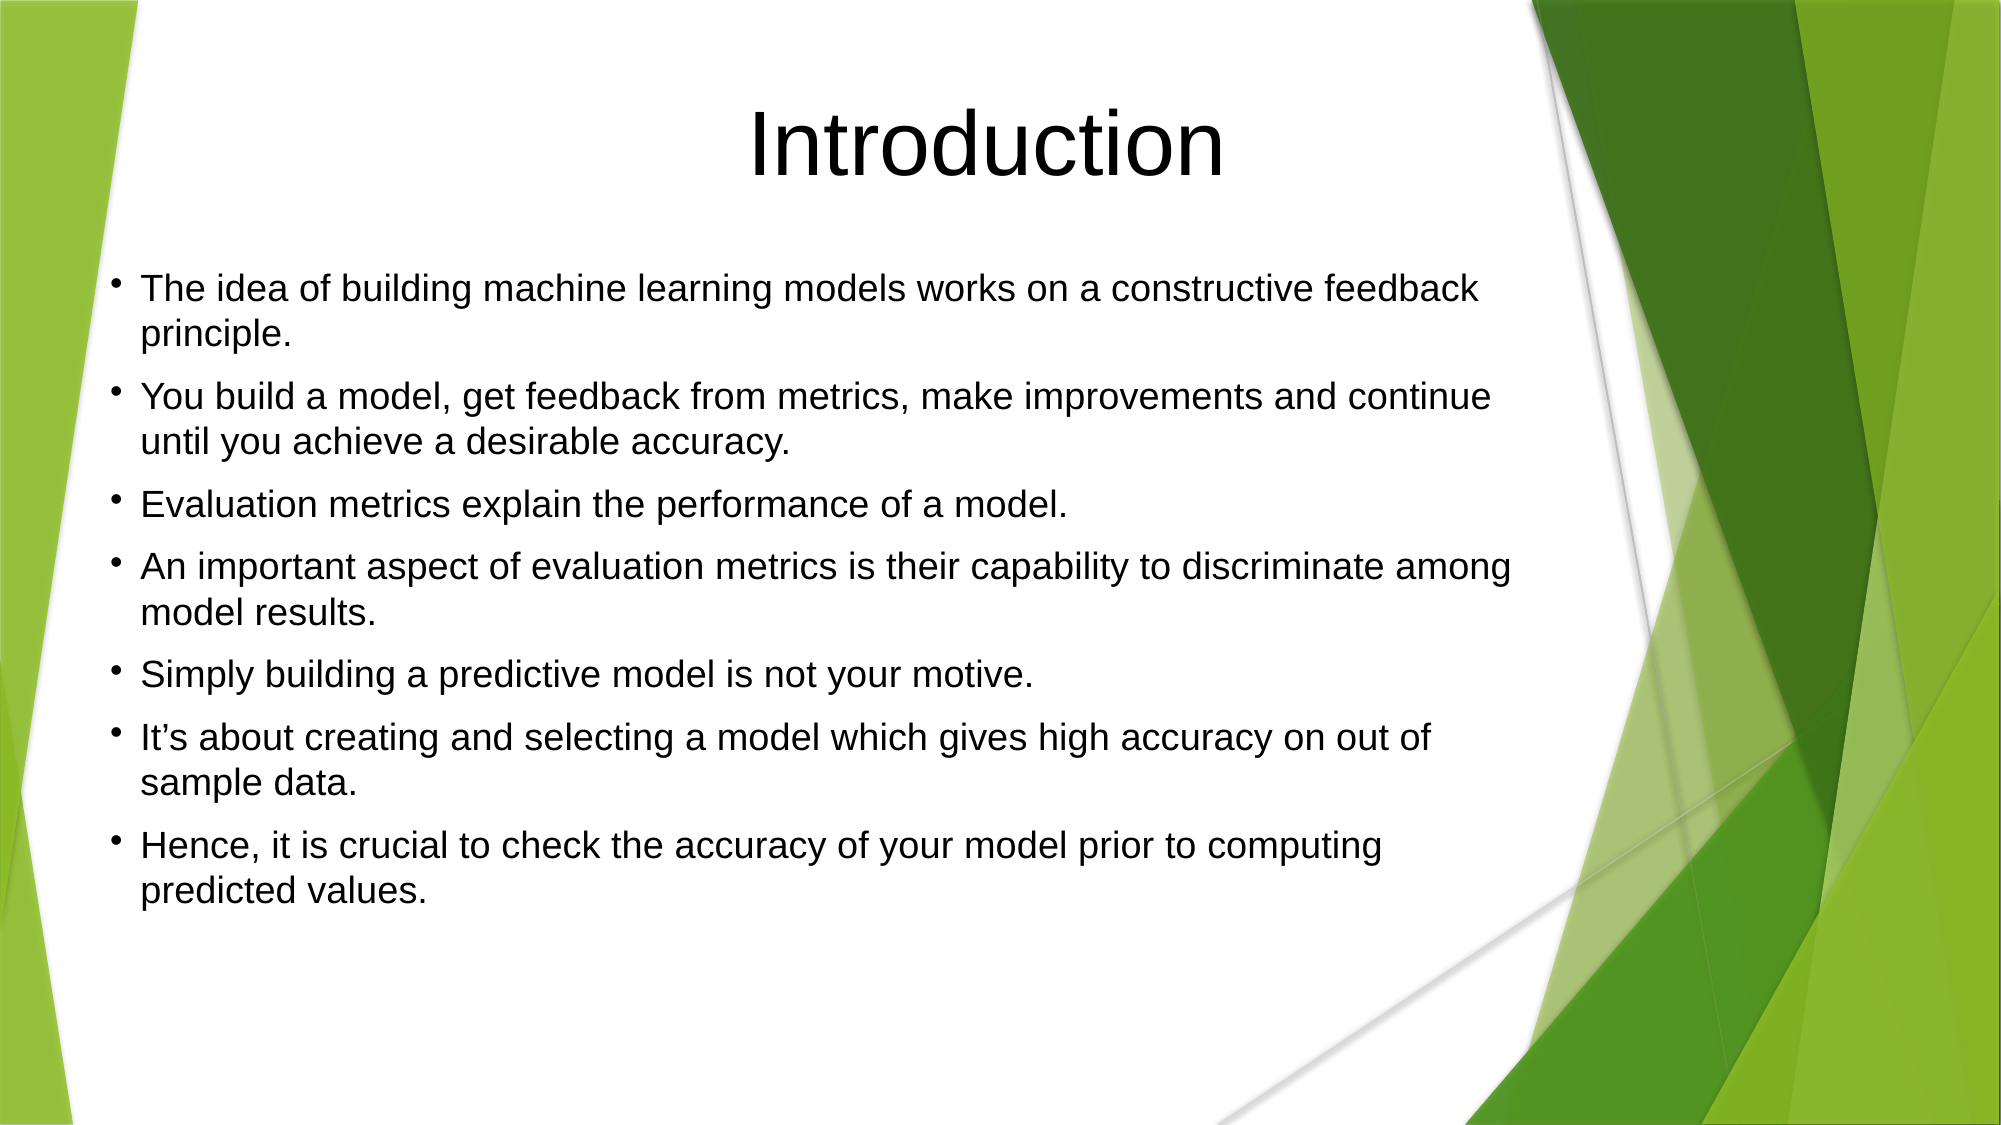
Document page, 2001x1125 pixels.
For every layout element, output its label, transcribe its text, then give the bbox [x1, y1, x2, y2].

text_box The idea of building machine learning models works on a constructive feedback principle. You build a model, get feedback from metrics, make improvements and continue until you achieve a desirable accuracy. Evaluation metrics explain the performance of a model. An important aspect of evaluation metrics is their capability to discriminate among model results. Simply building a predictive model is not your motive. It’s about creating and selecting a model which gives high accuracy on out of sample data. Hence, it is crucial to check the accuracy of your model prior to computing predicted values. [99, 263, 1524, 916]
text_box Introduction [99, 44, 1900, 233]
